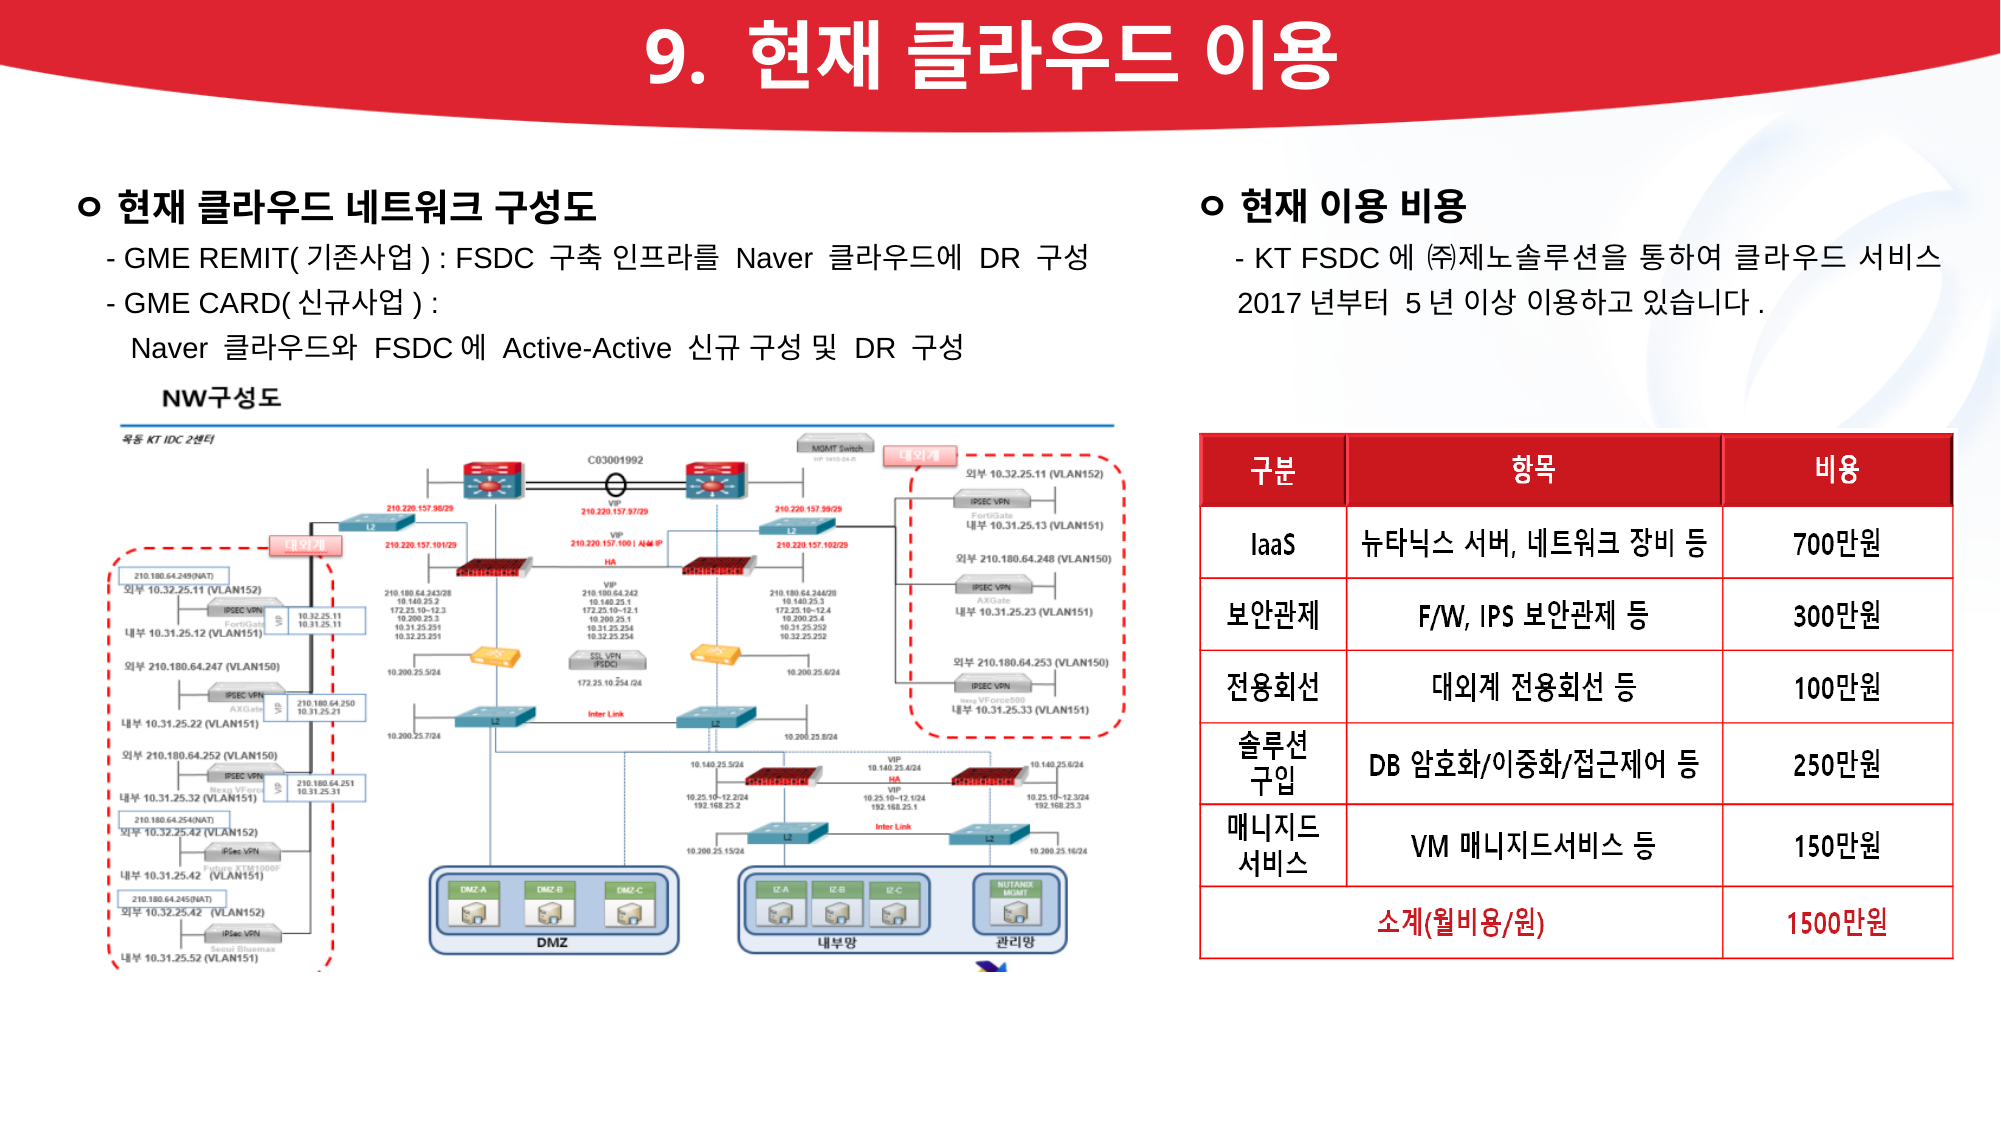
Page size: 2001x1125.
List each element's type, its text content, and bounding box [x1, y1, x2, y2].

text_box ㅇ 현재 이용 비용 - KT FSDC에 ㈜제노솔루션을 통하여 클라우드 서비스 2017년부터 5년 이상 이용하고 있습니다. [1180, 162, 1958, 327]
text_box ㅇ 현재 클라우드 네트워크 구성도 - GME REMIT(기존사업) : FSDC 구축 인프라를 Naver 클라우드에 DR 구성 - GME CARD(신규사업) : Naver 클라우드와 FSDC에 Active-Active 신규 구성 및 DR 구성 [58, 162, 1133, 373]
picture [0, 0, 2001, 1125]
